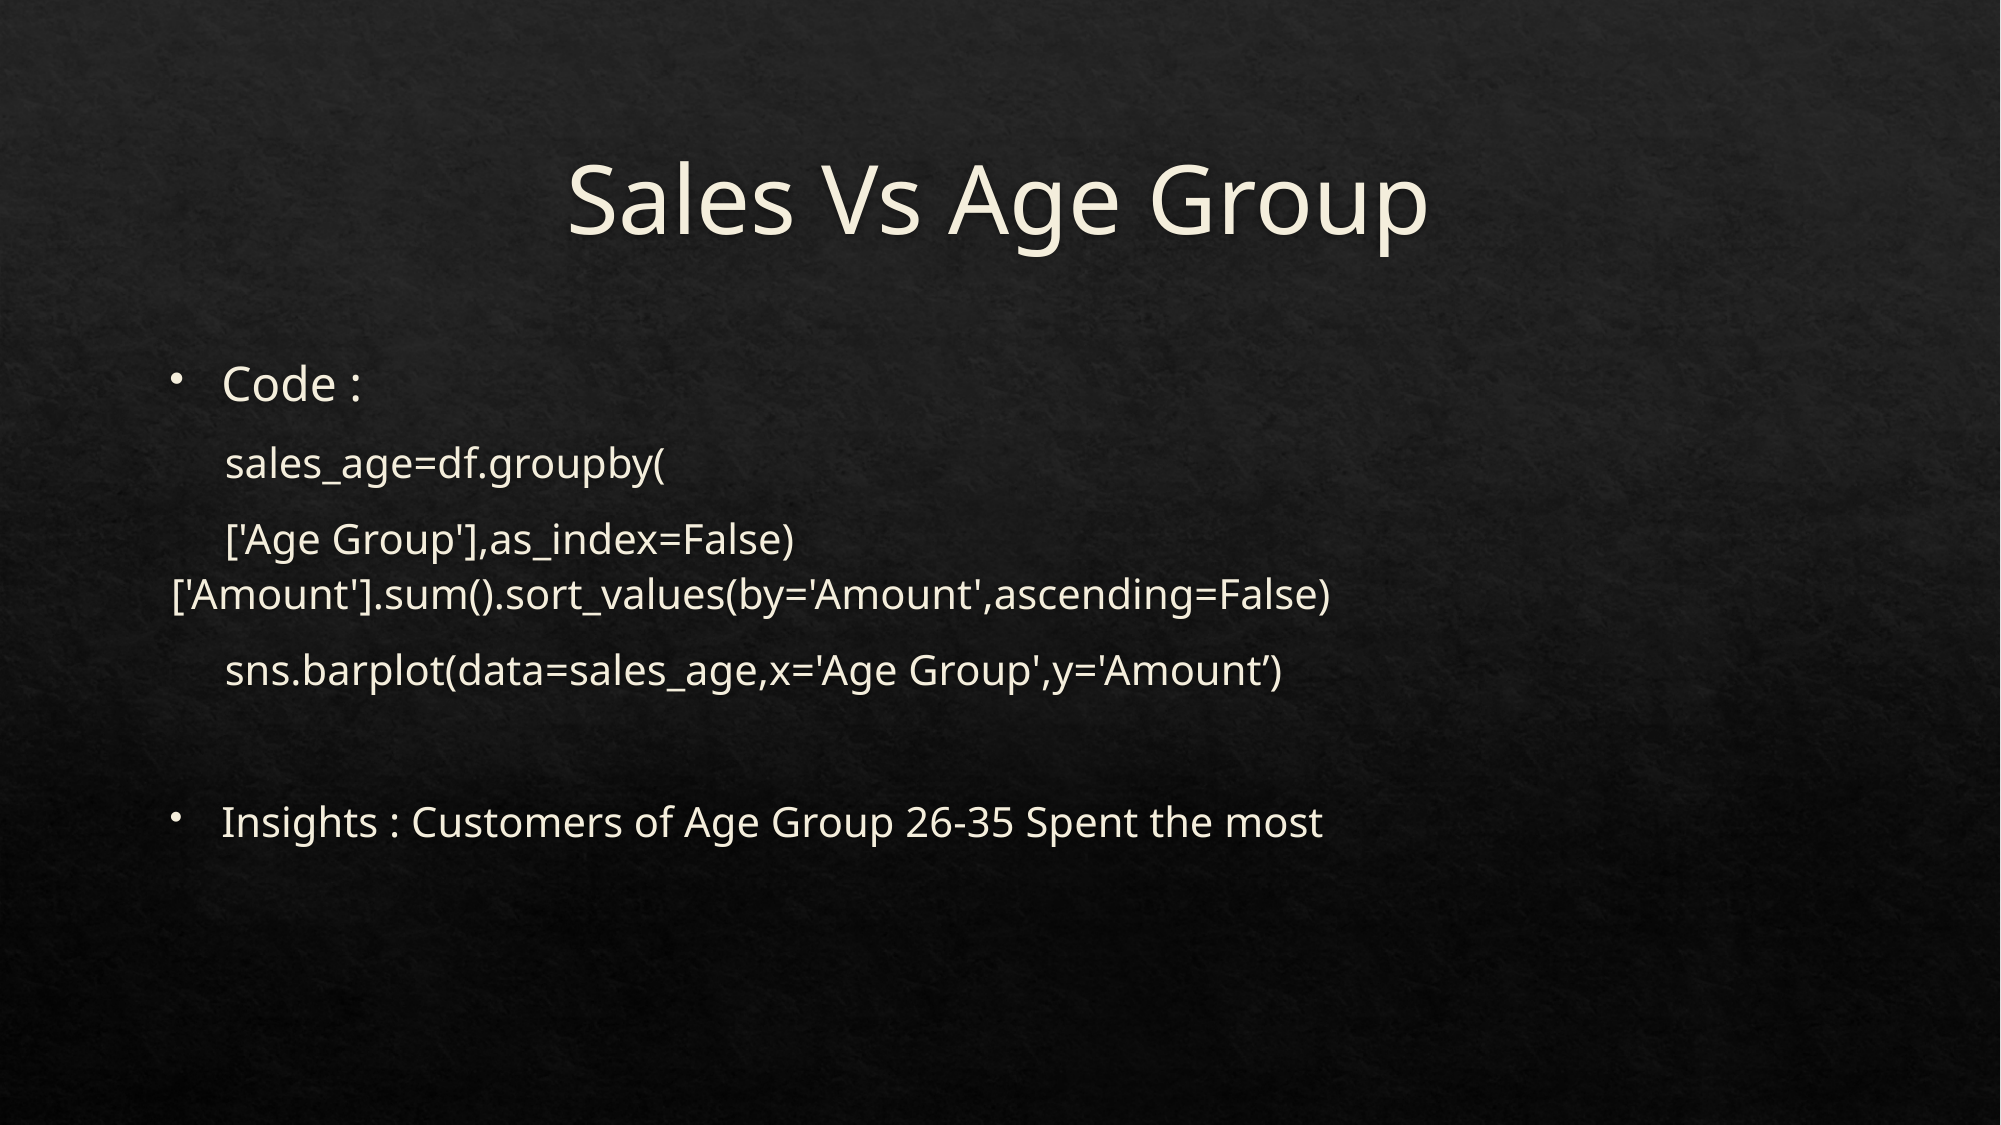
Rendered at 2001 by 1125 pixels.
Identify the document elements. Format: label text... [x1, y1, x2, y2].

title Sales Vs Age Group [149, 99, 1849, 307]
list Code : sales_age=df.groupby( ['Age Group'],as_index=False)['Amount'].sum().sort_values(by='Amount',ascending=False) sns.barplot(data=sales_age,x='Age Group',y='Amount’) Insights : Customers of Age Group 26-35 Spent the most [149, 340, 1849, 950]
